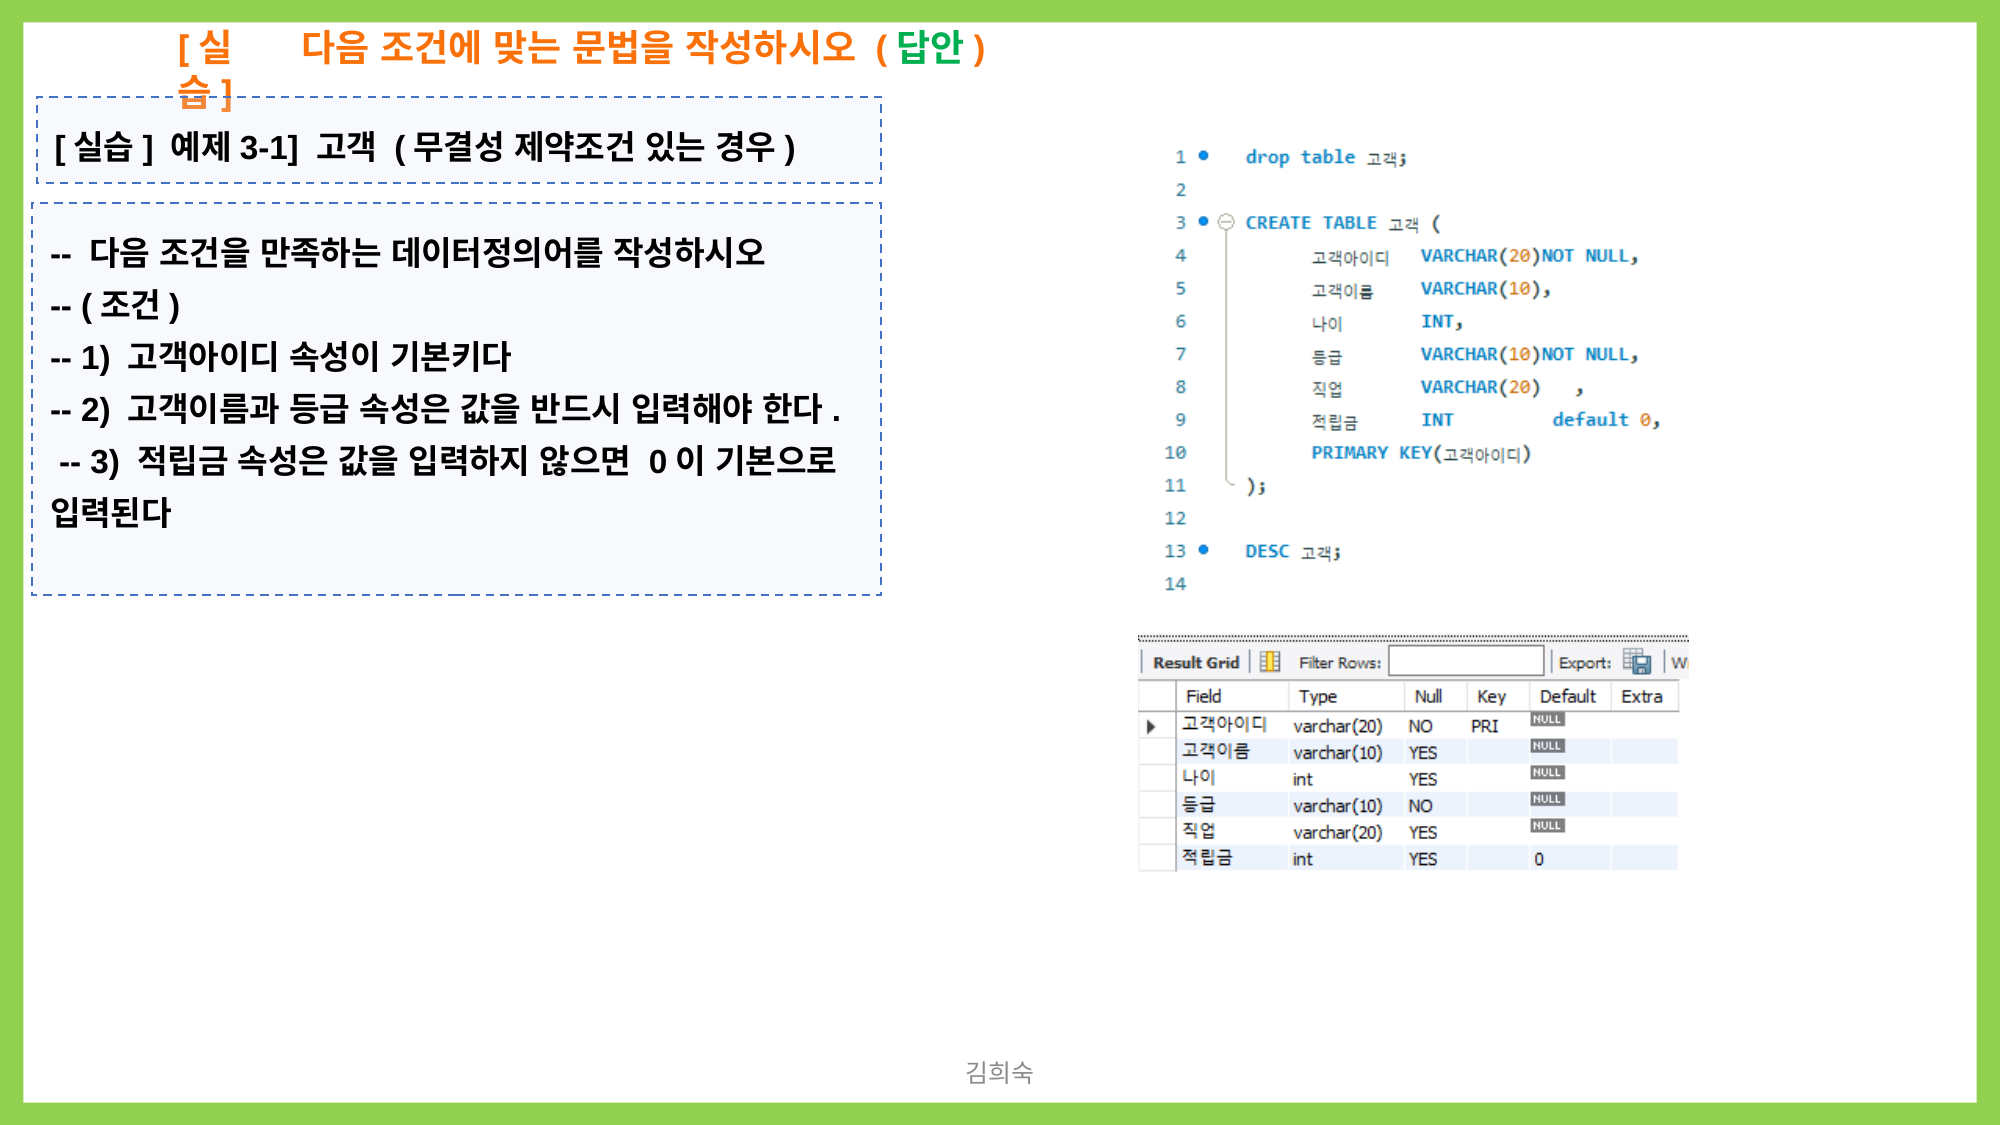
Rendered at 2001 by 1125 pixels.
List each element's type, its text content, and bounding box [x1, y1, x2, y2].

picture [1138, 140, 1689, 875]
title 다음 조건에 맞는 문법을 작성하시오 (답안) [286, 22, 1863, 78]
text_box [실습] 예제3-1] 고객 (무결성 제약조건 있는 경우) [36, 96, 882, 184]
text_box -- 다음 조건을 만족하는 데이터정의어를 작성하시오 -- (조건) -- 1) 고객아이디 속성이 기본키다 -- 2) 고객이름과 등급 속성은 값을 반드시 입력해야 한다. -- 3) 적립금 속성은 값을 입력하지 않으면 0이 기본으로 입력된다 [31, 202, 882, 596]
footer 김희숙 [662, 1042, 1338, 1103]
